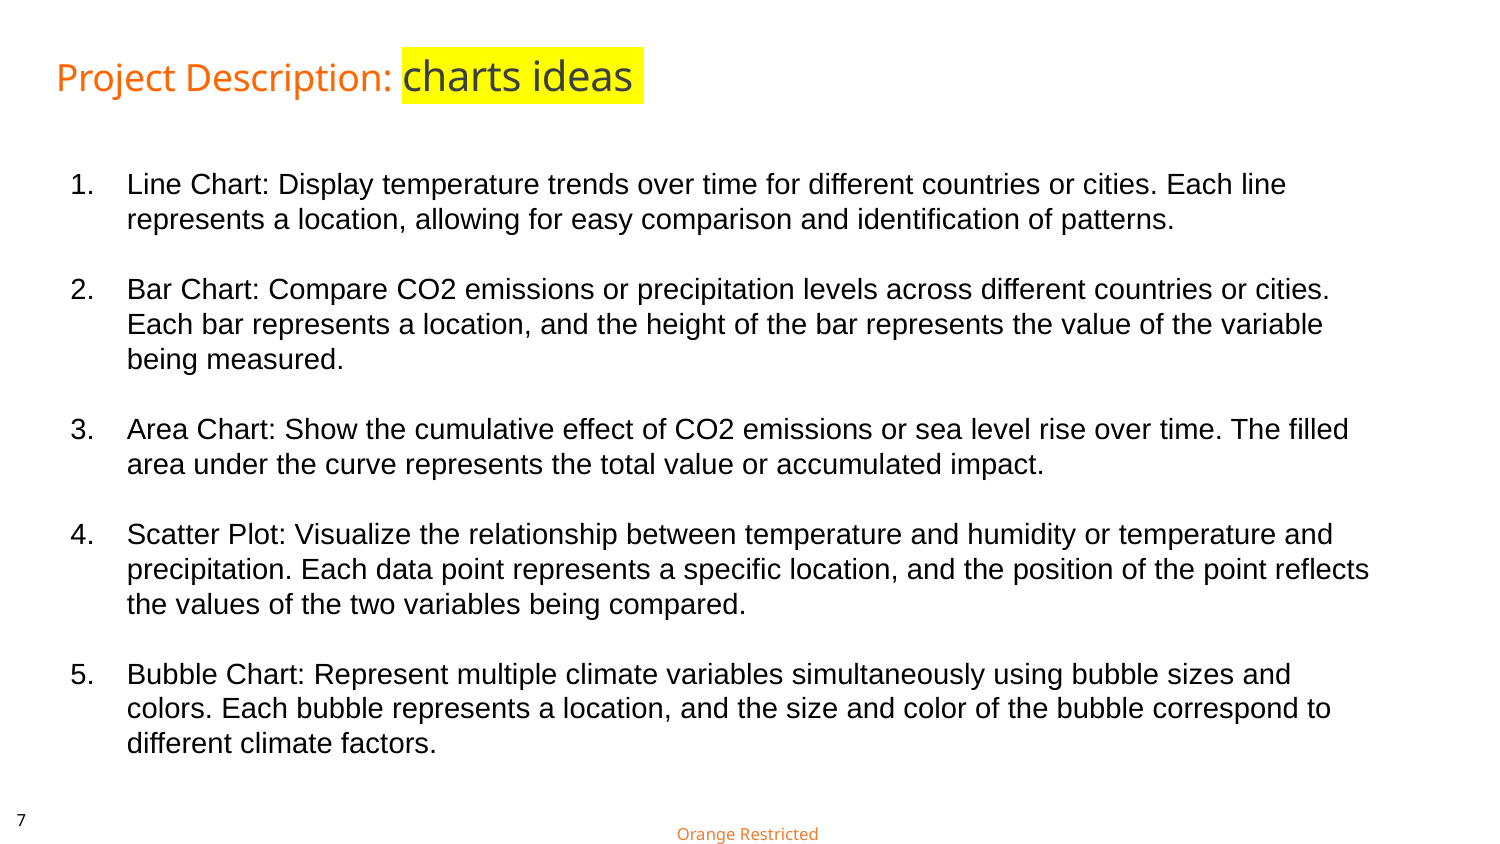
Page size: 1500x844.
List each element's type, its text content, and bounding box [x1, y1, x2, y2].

text_box Line Chart: Display temperature trends over time for different countries or cities. Each line represents a location, allowing for easy comparison and identification of patterns. Bar Chart: Compare CO2 emissions or precipitation levels across different countries or cities. Each bar represents a location, and the height of the bar represents the value of the variable being measured. Area Chart: Show the cumulative effect of CO2 emissions or sea level rise over time. The filled area under the curve represents the total value or accumulated impact. Scatter Plot: Visualize the relationship between temperature and humidity or temperature and precipitation. Each data point represents a specific location, and the position of the point reflects the values of the two variables being compared. Bubble Chart: Represent multiple climate variables simultaneously using bubble sizes and colors. Each bubble represents a location, and the size and color of the bubble correspond to different climate factors. [55, 158, 1389, 790]
title Project Description: charts ideas [55, 55, 1446, 159]
